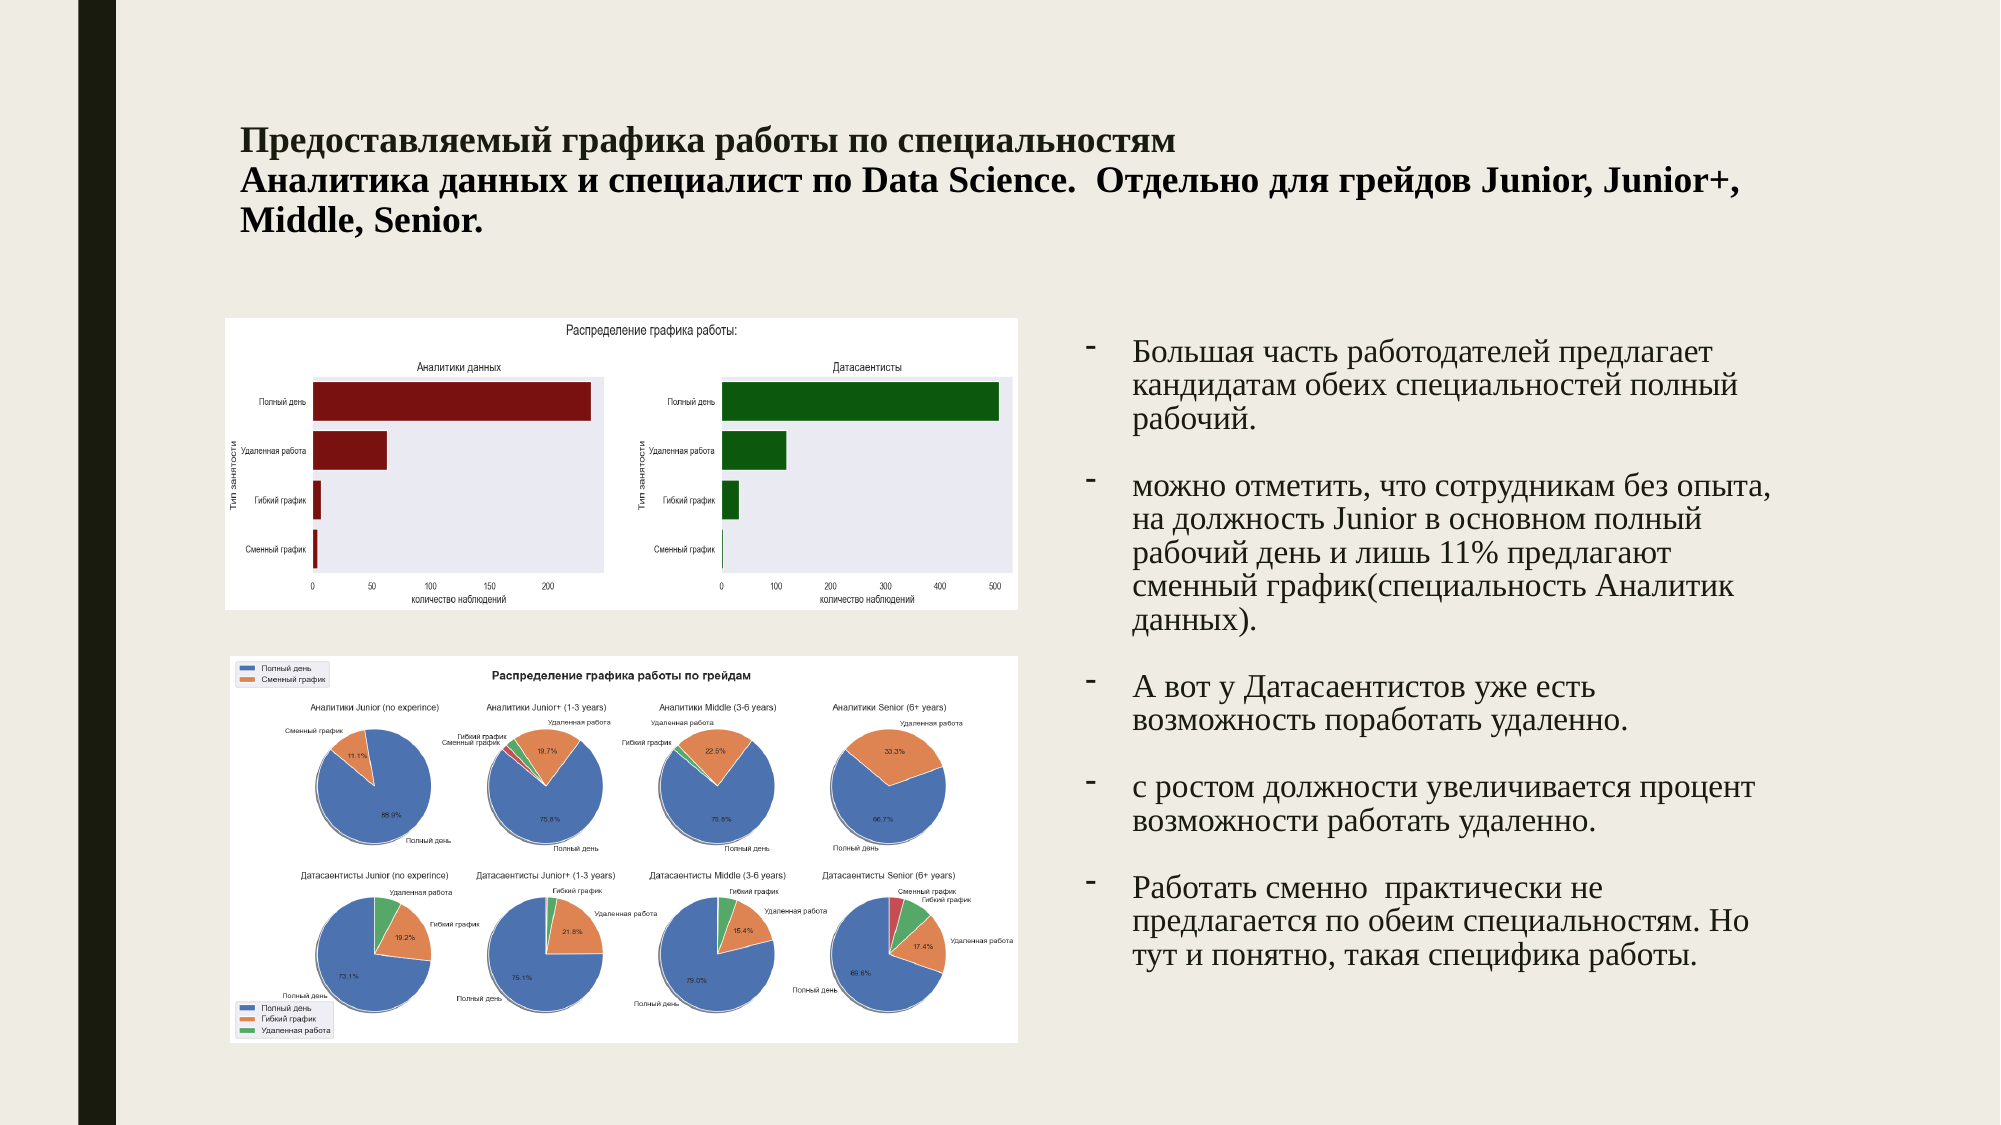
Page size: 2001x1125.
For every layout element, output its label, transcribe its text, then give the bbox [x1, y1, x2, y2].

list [224, 318, 1018, 610]
title Предоставляемый графика работы по специальностям Аналитика данных и специалист по Data Science. Отдельно для грейдов Junior, Junior+, Middle, Senior. [225, 112, 1800, 251]
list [230, 656, 1018, 1043]
list Большая часть работодателей предлагает кандидатам обеих специальностей полный рабочий. можно отметить, что сотрудникам без опыта, на должность Junior в основном полный рабочий день и лишь 11% предлагают сменный график(специальность Аналитик данных). А вот у Датасаентистов уже есть возможность поработать удаленно. с ростом должности увеличивается процент возможности работать удаленно. Работать сменно практически не предлагается по обеим специальностям. Но тут и понятно, такая специфика работы. [1070, 318, 1800, 1043]
